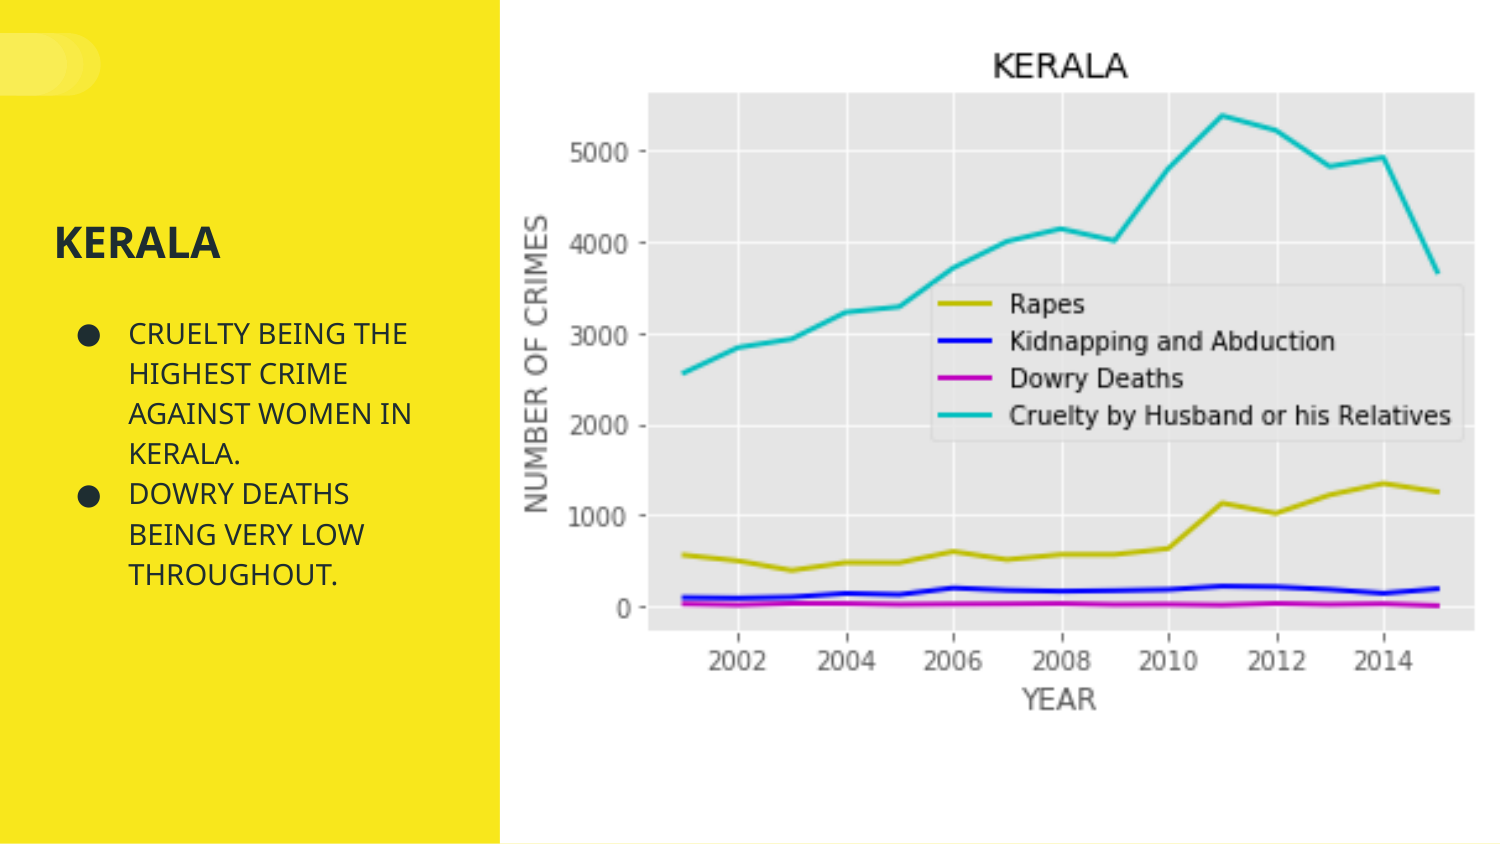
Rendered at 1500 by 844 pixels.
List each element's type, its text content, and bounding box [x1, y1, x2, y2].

picture [508, 34, 1500, 733]
title KERALA [38, 136, 460, 283]
list CRUELTY BEING THE HIGHEST CRIME AGAINST WOMEN IN KERALA. DOWRY DEATHS BEING VERY LOW THROUGHOUT. [38, 294, 460, 784]
